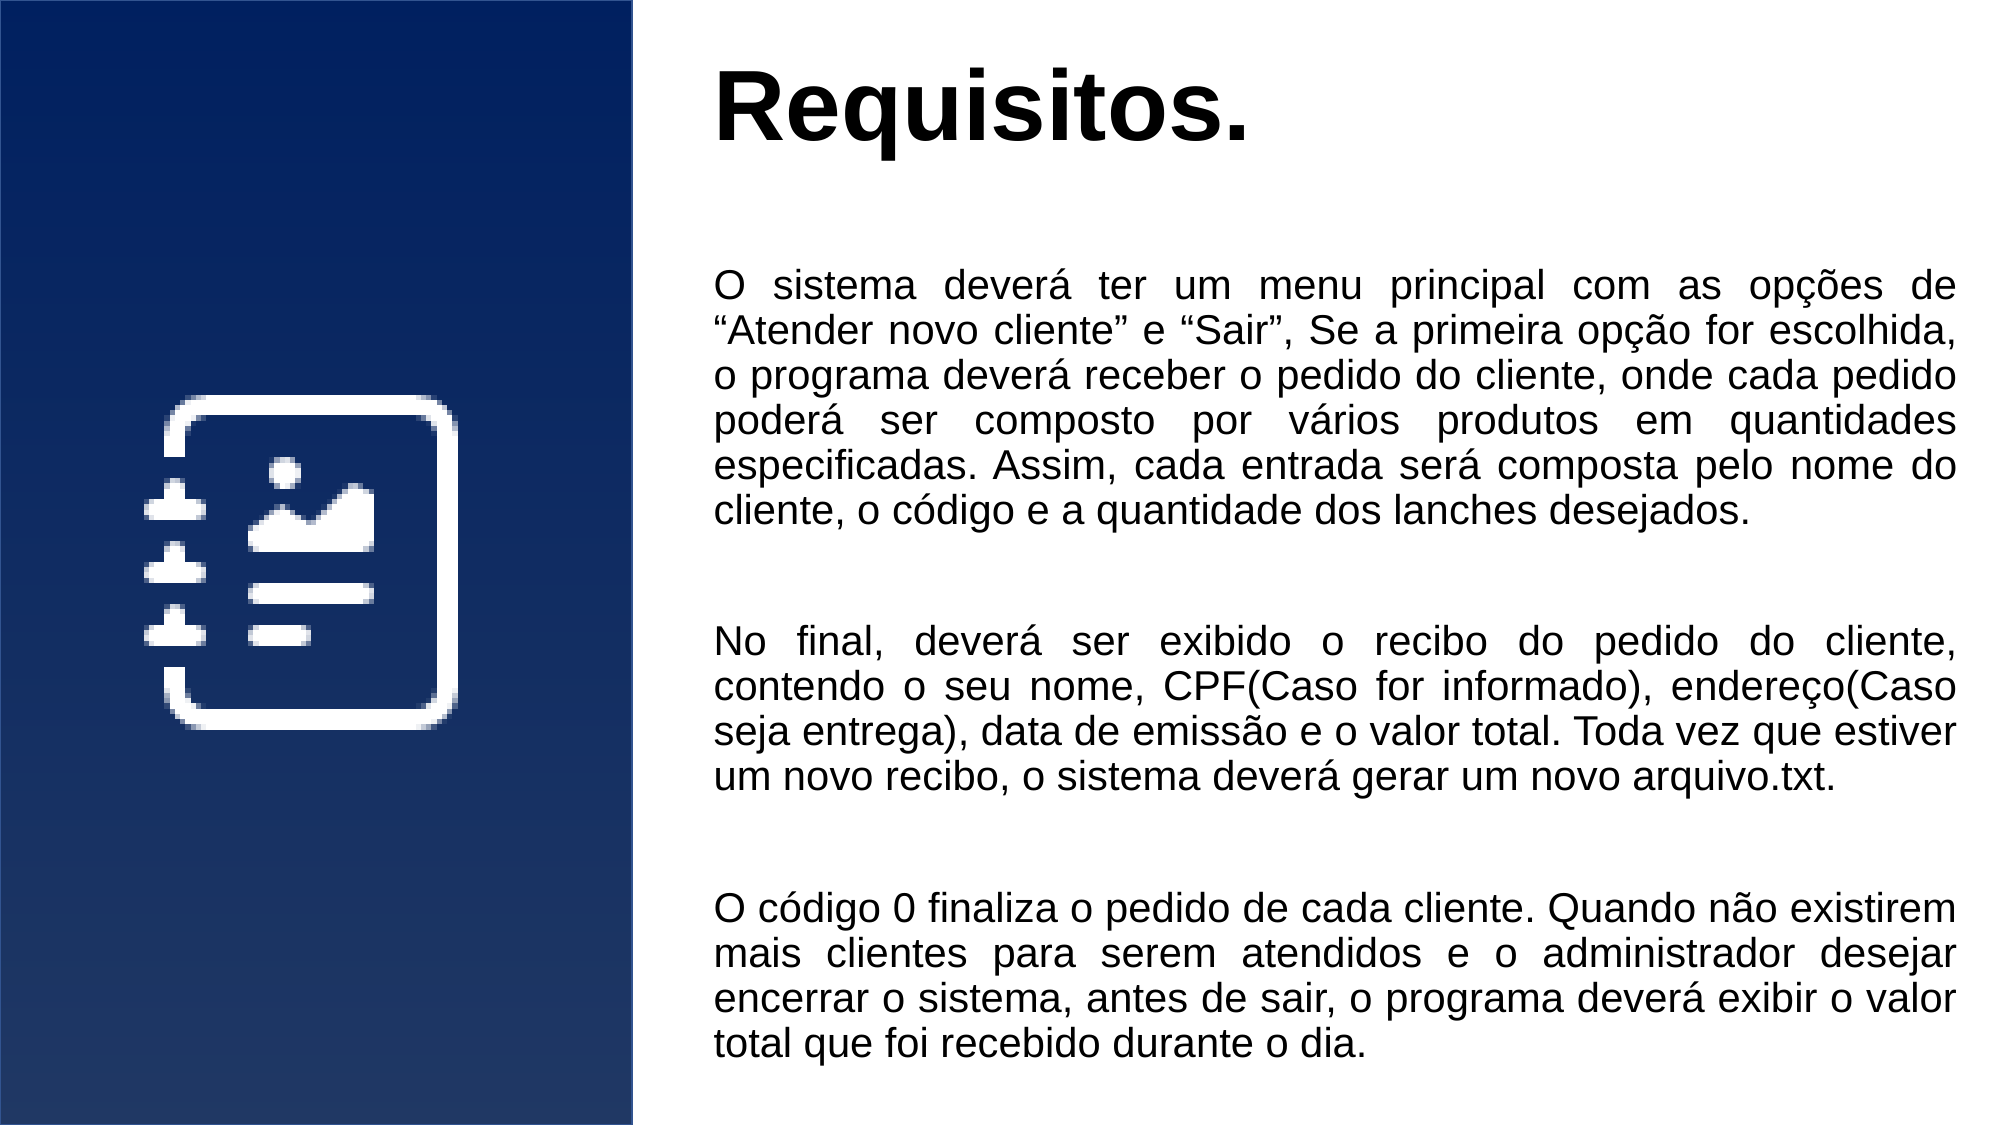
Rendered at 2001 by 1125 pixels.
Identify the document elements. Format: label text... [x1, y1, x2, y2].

list Requisitos. [698, 46, 1712, 148]
text_box [0, 0, 633, 1125]
text_box O sistema deverá ter um menu principal com as opções de “Atender novo cliente” e “Sair”, Se a primeira opção for escolhida, o programa deverá receber o pedido do cliente, onde cada pedido poderá ser composto por vários produtos em quantidades especificadas. Assim, cada entrada será composta pelo nome do cliente, o código e a quantidade dos lanches desejados. No final, deverá ser exibido o recibo do pedido do cliente, contendo o seu nome, CPF(Caso for informado), endereço(Caso seja entrega), data de emissão e o valor total. Toda vez que estiver um novo recibo, o sistema deverá gerar um novo arquivo.txt. O código 0 finaliza o pedido de cada cliente. Quando não existirem mais clientes para serem atendidos e o administrador desejar encerrar o sistema, antes de sair, o programa deverá exibir o valor total que foi recebido durante o dia. [698, 255, 1973, 1079]
picture [144, 395, 479, 730]
